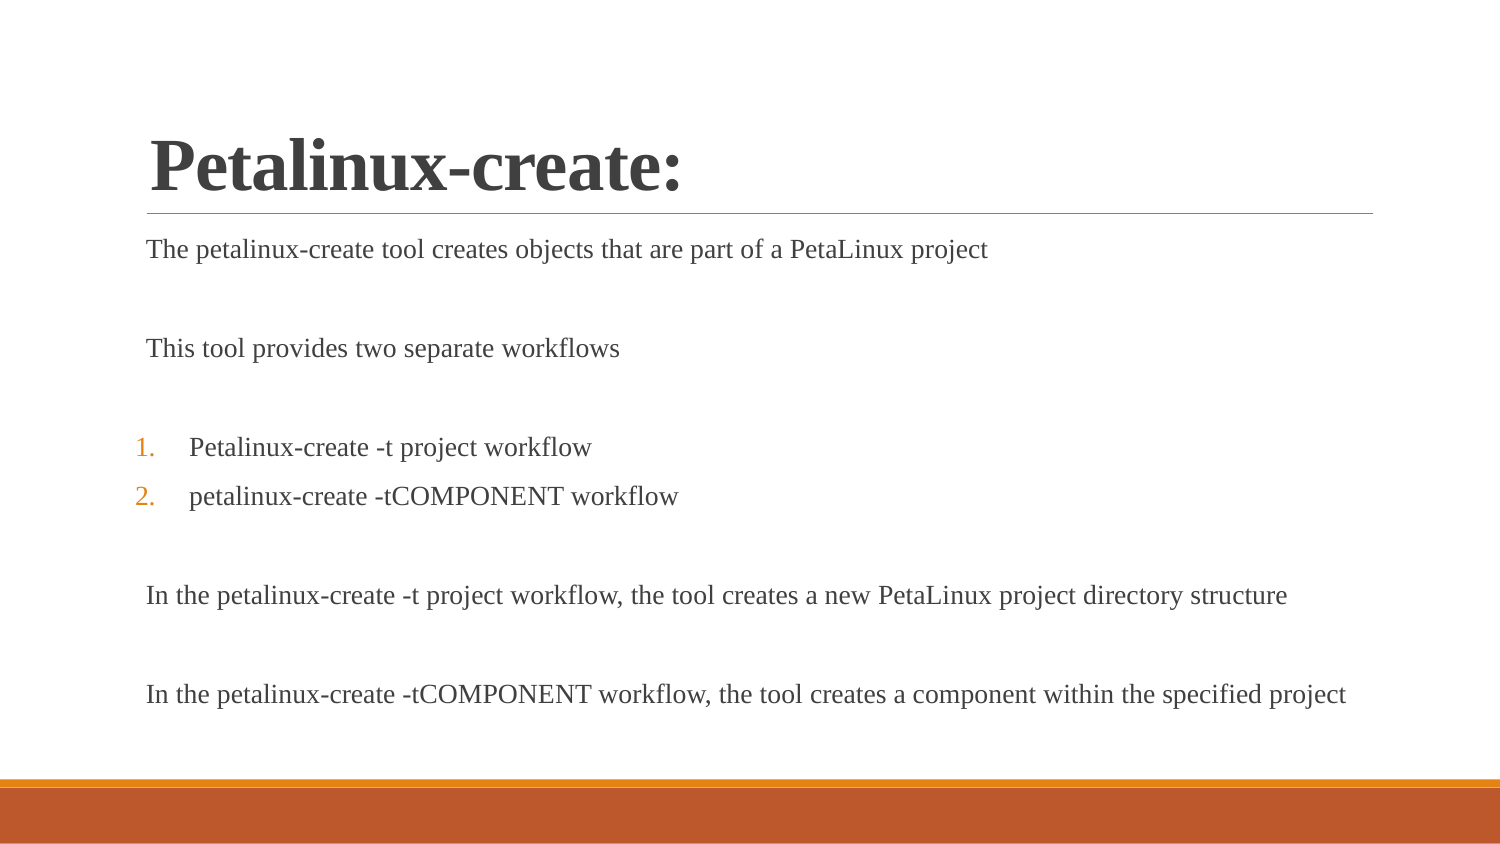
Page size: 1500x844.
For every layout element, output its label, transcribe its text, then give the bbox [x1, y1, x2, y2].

list The petalinux-create tool creates objects that are part of a PetaLinux project This tool provides two separate workflows Petalinux-create -t project workflow petalinux-create -tCOMPONENT workflow In the petalinux-create -t project workflow, the tool creates a new PetaLinux project directory structure In the petalinux-create -tCOMPONENT workflow, the tool creates a component within the specified project [135, 227, 1373, 723]
title Petalinux-create: [135, 35, 1373, 214]
